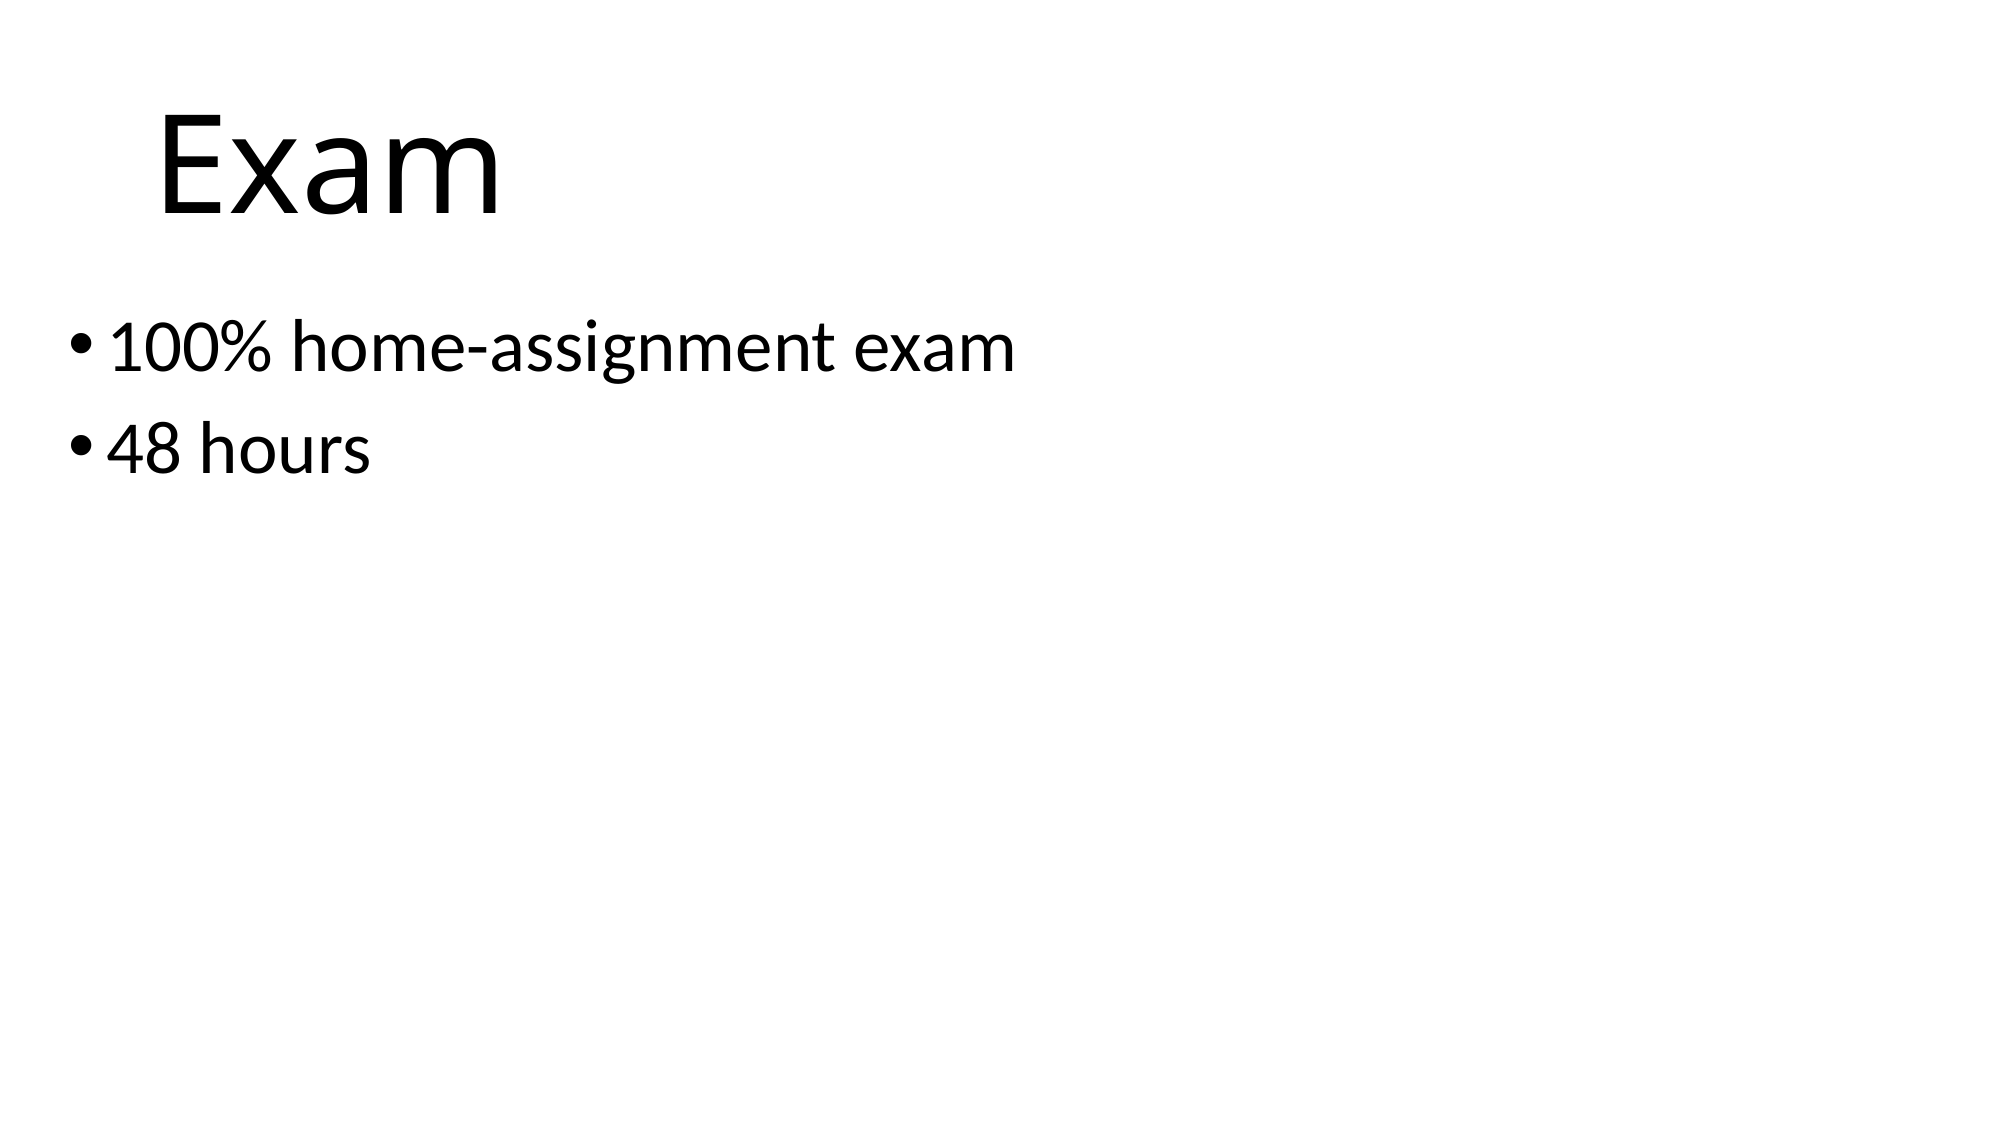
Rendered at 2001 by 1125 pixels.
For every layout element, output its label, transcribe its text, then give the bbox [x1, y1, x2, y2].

title Exam [137, 59, 1863, 278]
list 100% home-assignment exam 48 hours [53, 299, 1945, 1097]
